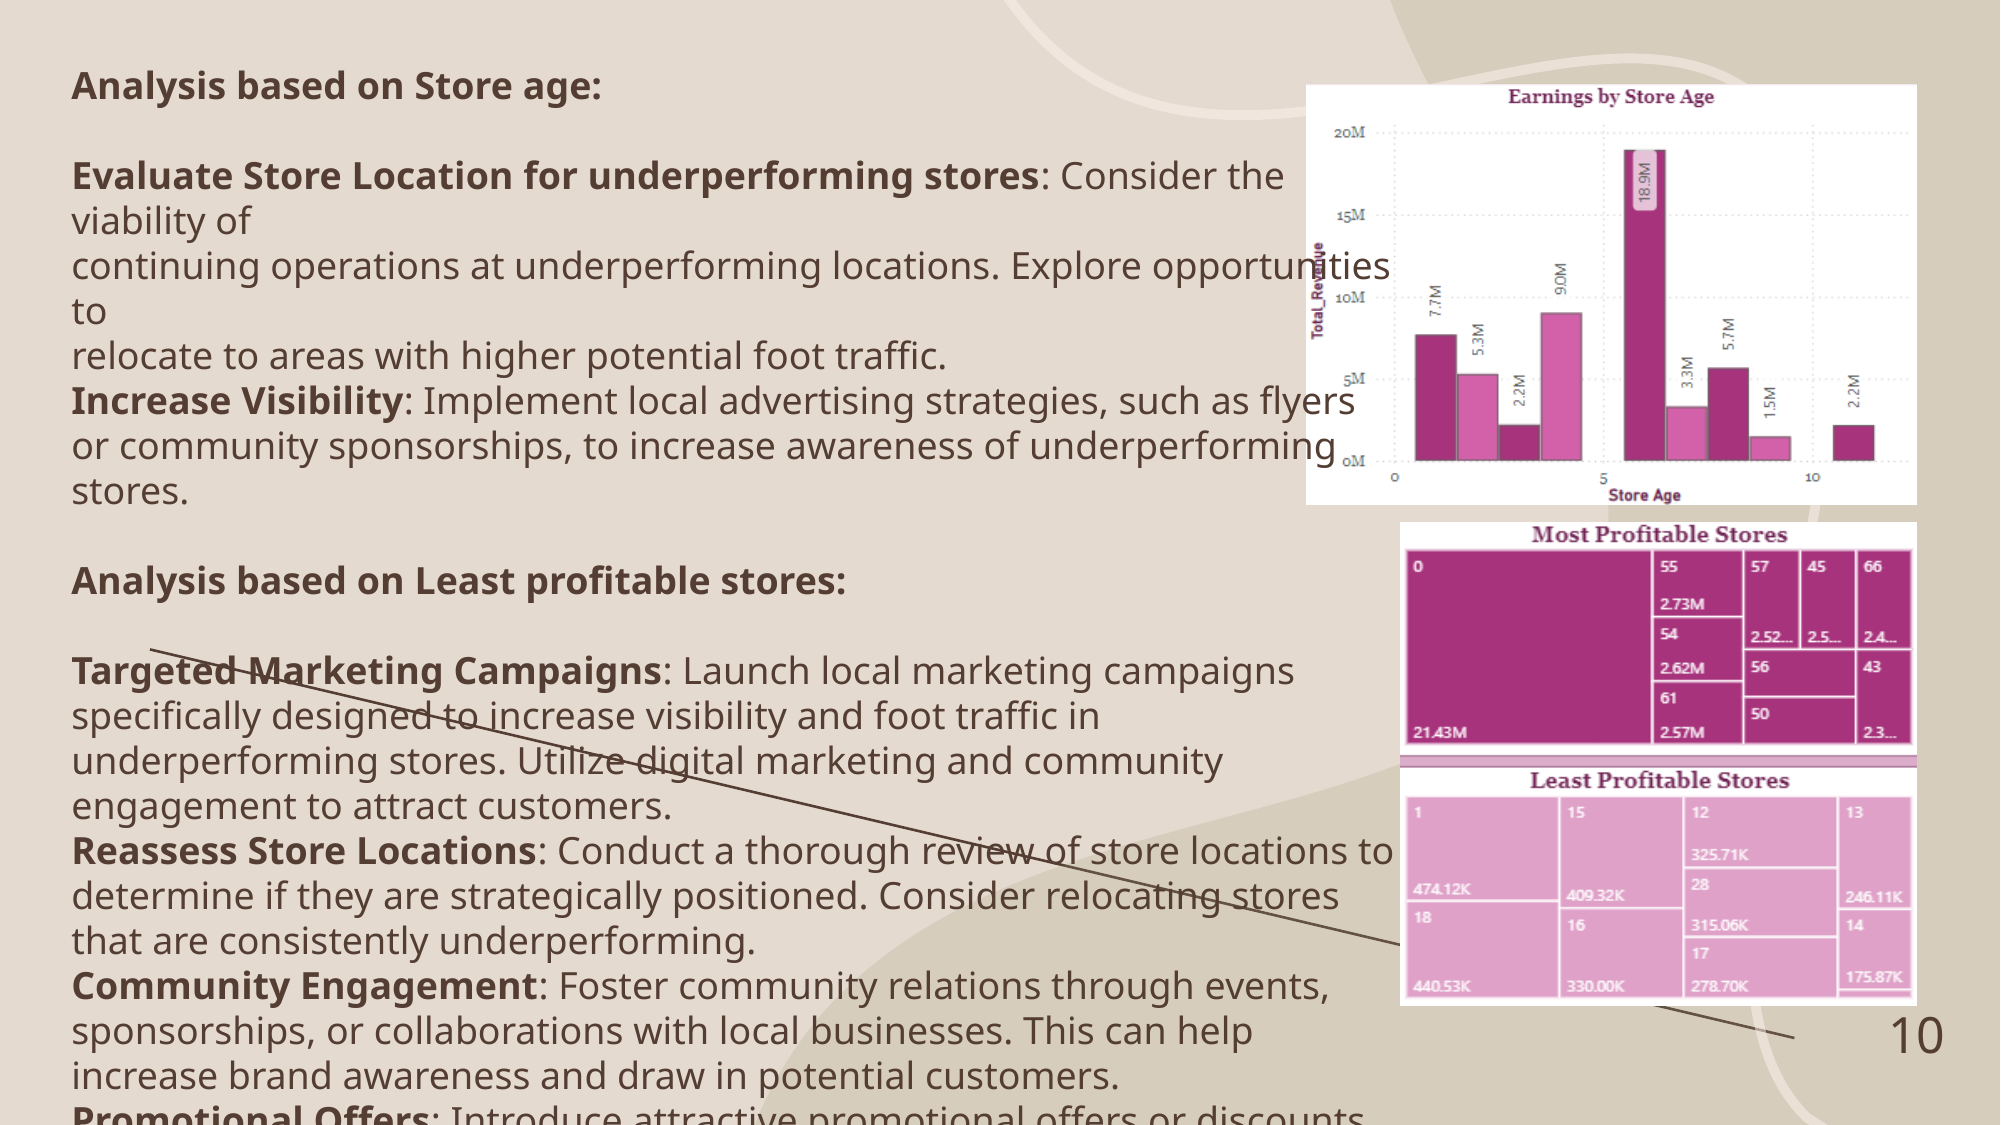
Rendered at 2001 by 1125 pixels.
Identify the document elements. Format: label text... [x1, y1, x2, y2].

picture [1399, 522, 1917, 1006]
slide_number 10 [1862, 964, 1971, 1112]
picture [1306, 84, 1917, 505]
text_box Analysis based on Store age: Evaluate Store Location for underperforming stores: Consider the viability of continuing operations at underperforming locations. Explore opportunities to relocate to areas with higher potential foot traffic. Increase Visibility: Implement local advertising strategies, such as flyers or community sponsorships, to increase awareness of underperforming stores. Analysis based on Least profitable stores: Targeted Marketing Campaigns: Launch local marketing campaigns specifically designed to increase visibility and foot traffic in underperforming stores. Utilize digital marketing and community engagement to attract customers. Reassess Store Locations: Conduct a thorough review of store locations to determine if they are strategically positioned. Consider relocating stores that are consistently underperforming. Community Engagement: Foster community relations through events, sponsorships, or collaborations with local businesses. This can help increase brand awareness and draw in potential customers. Promotional Offers: Introduce attractive promotional offers or discounts to incentivize first-time visits and convert them into repeat customers. [56, 55, 1416, 1125]
